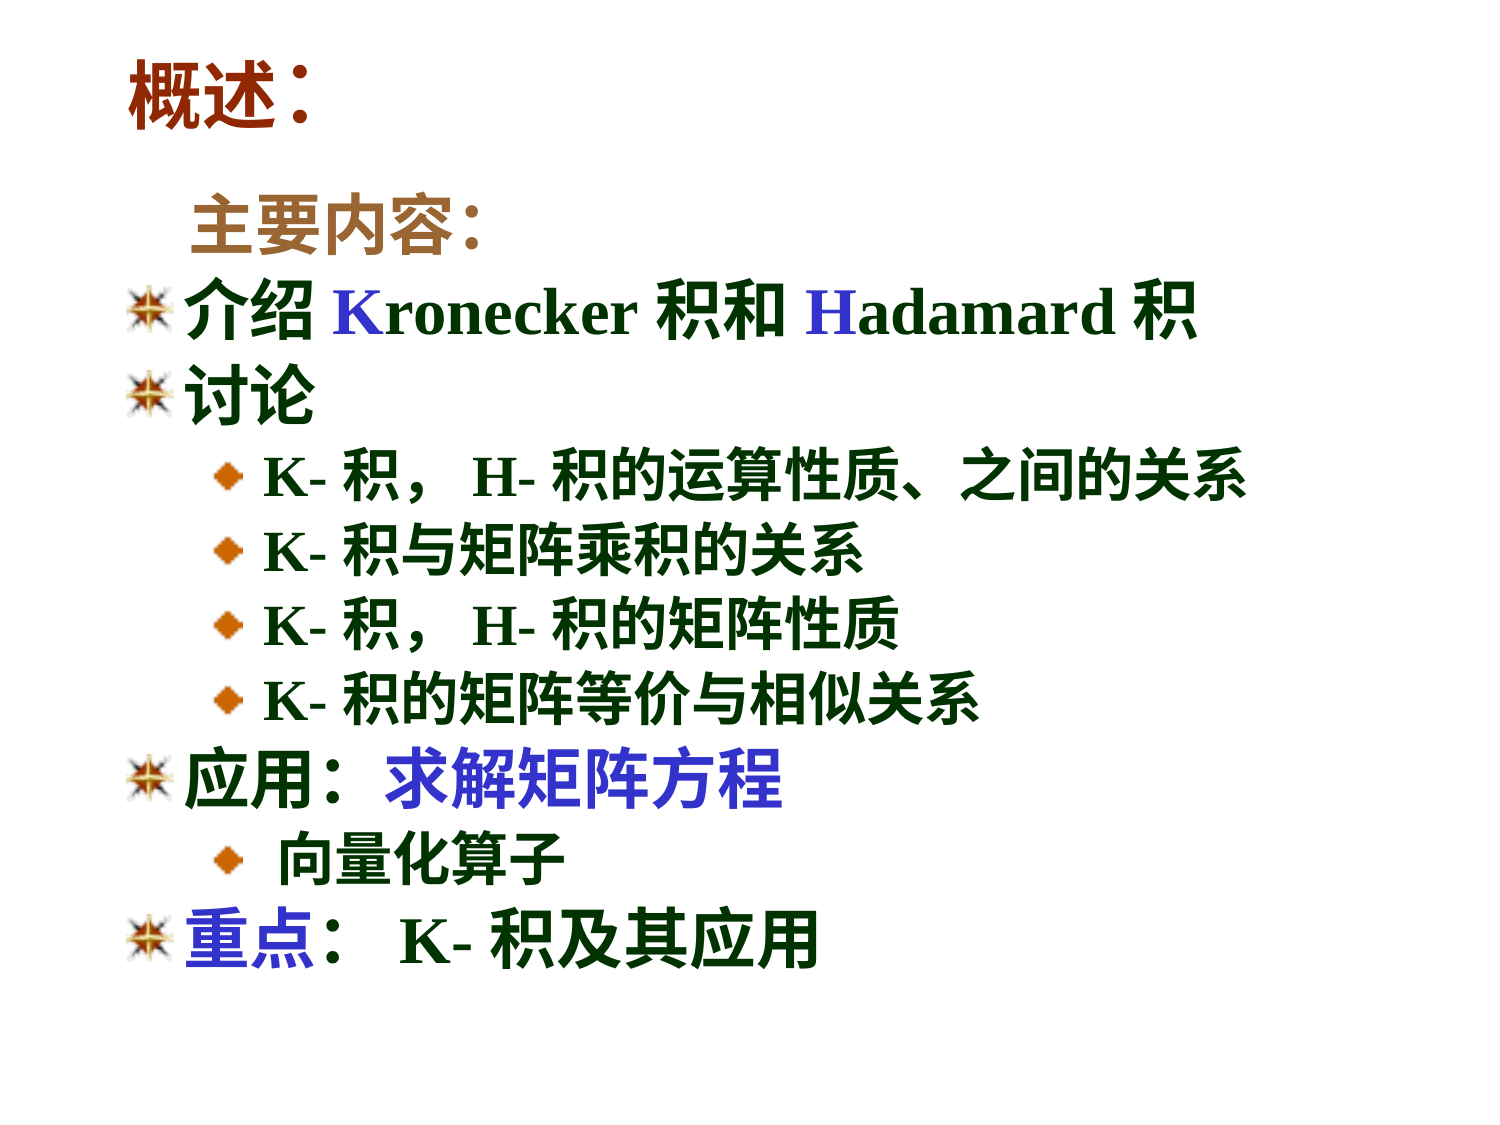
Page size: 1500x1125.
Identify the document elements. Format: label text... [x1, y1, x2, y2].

picture [201, 602, 243, 644]
picture [126, 914, 174, 962]
picture [126, 370, 174, 418]
picture [126, 754, 174, 802]
picture [201, 677, 243, 719]
title 概述： [112, 36, 621, 149]
picture [201, 528, 243, 569]
picture [201, 837, 243, 879]
list 主要内容： 介绍Kronecker积和Hadamard积 讨论 K-积，H-积的运算性质、之间的关系 K-积与矩阵乘积的关系 K-积，H-积的矩阵性质 K-积的矩阵等价与相似关系 应用：求解矩阵方程 向量化算子 重点：K-积及其应用 [111, 184, 1412, 1047]
picture [201, 453, 243, 495]
picture [126, 285, 174, 333]
